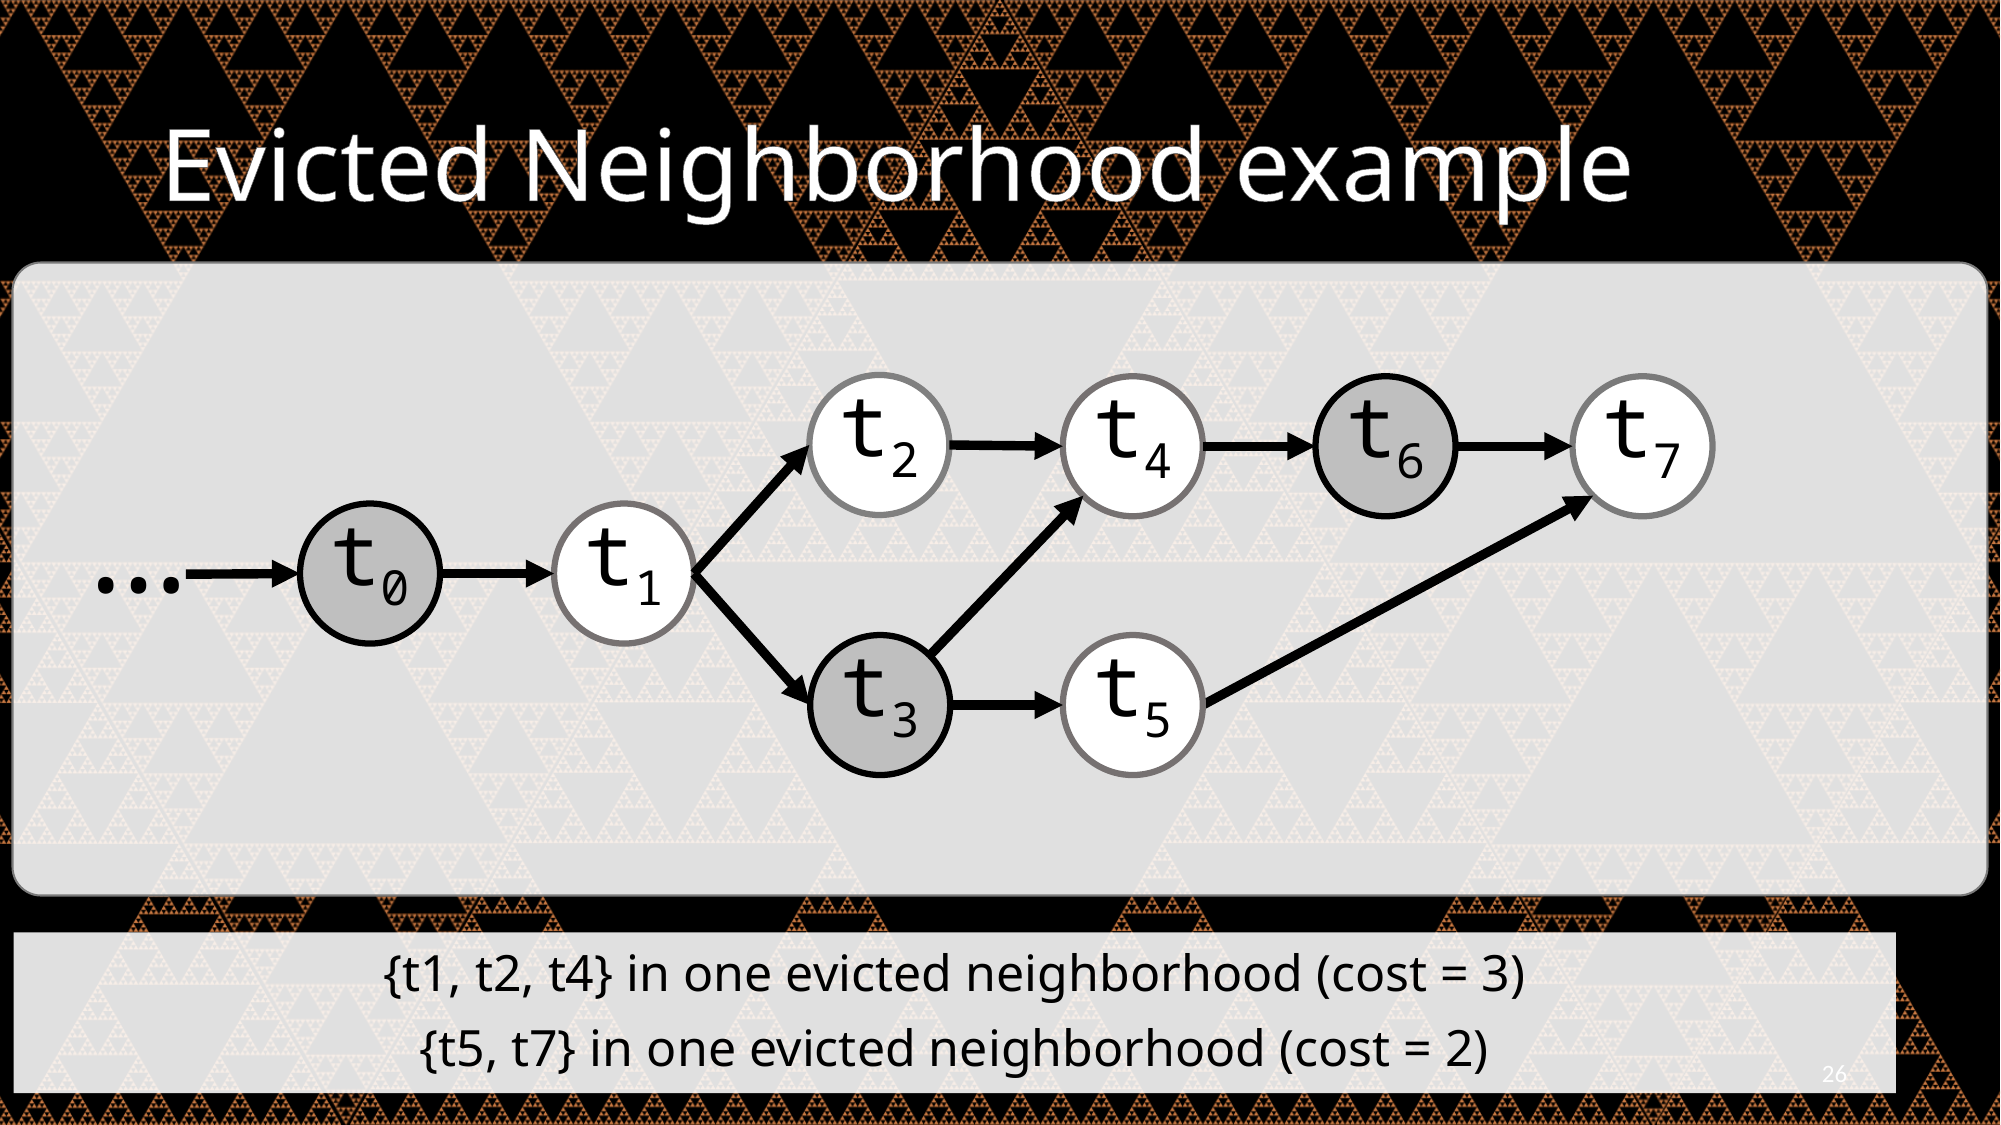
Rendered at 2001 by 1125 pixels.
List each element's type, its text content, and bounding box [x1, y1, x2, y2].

list {t1, t2, t4} in one evicted neighborhood (cost = 3) {t5, t7} in one evicted neighborhood (cost = 2) [13, 932, 1896, 1094]
text_box t1 [554, 503, 694, 644]
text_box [694, 573, 811, 705]
text_box t6 [1315, 376, 1456, 495]
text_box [1202, 495, 1593, 705]
text_box t7 [1572, 376, 1713, 517]
text_box t0 [300, 503, 440, 644]
text_box … [75, 460, 175, 625]
title Evicted Neighborhood example [137, 59, 1863, 262]
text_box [929, 495, 1084, 656]
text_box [693, 444, 810, 574]
slide_number 26 [1412, 1042, 1863, 1103]
text_box [12, 262, 1988, 896]
text_box t2 [809, 374, 950, 516]
text_box t3 [810, 635, 951, 776]
text_box t4 [1062, 376, 1203, 517]
text_box t5 [1062, 635, 1203, 776]
